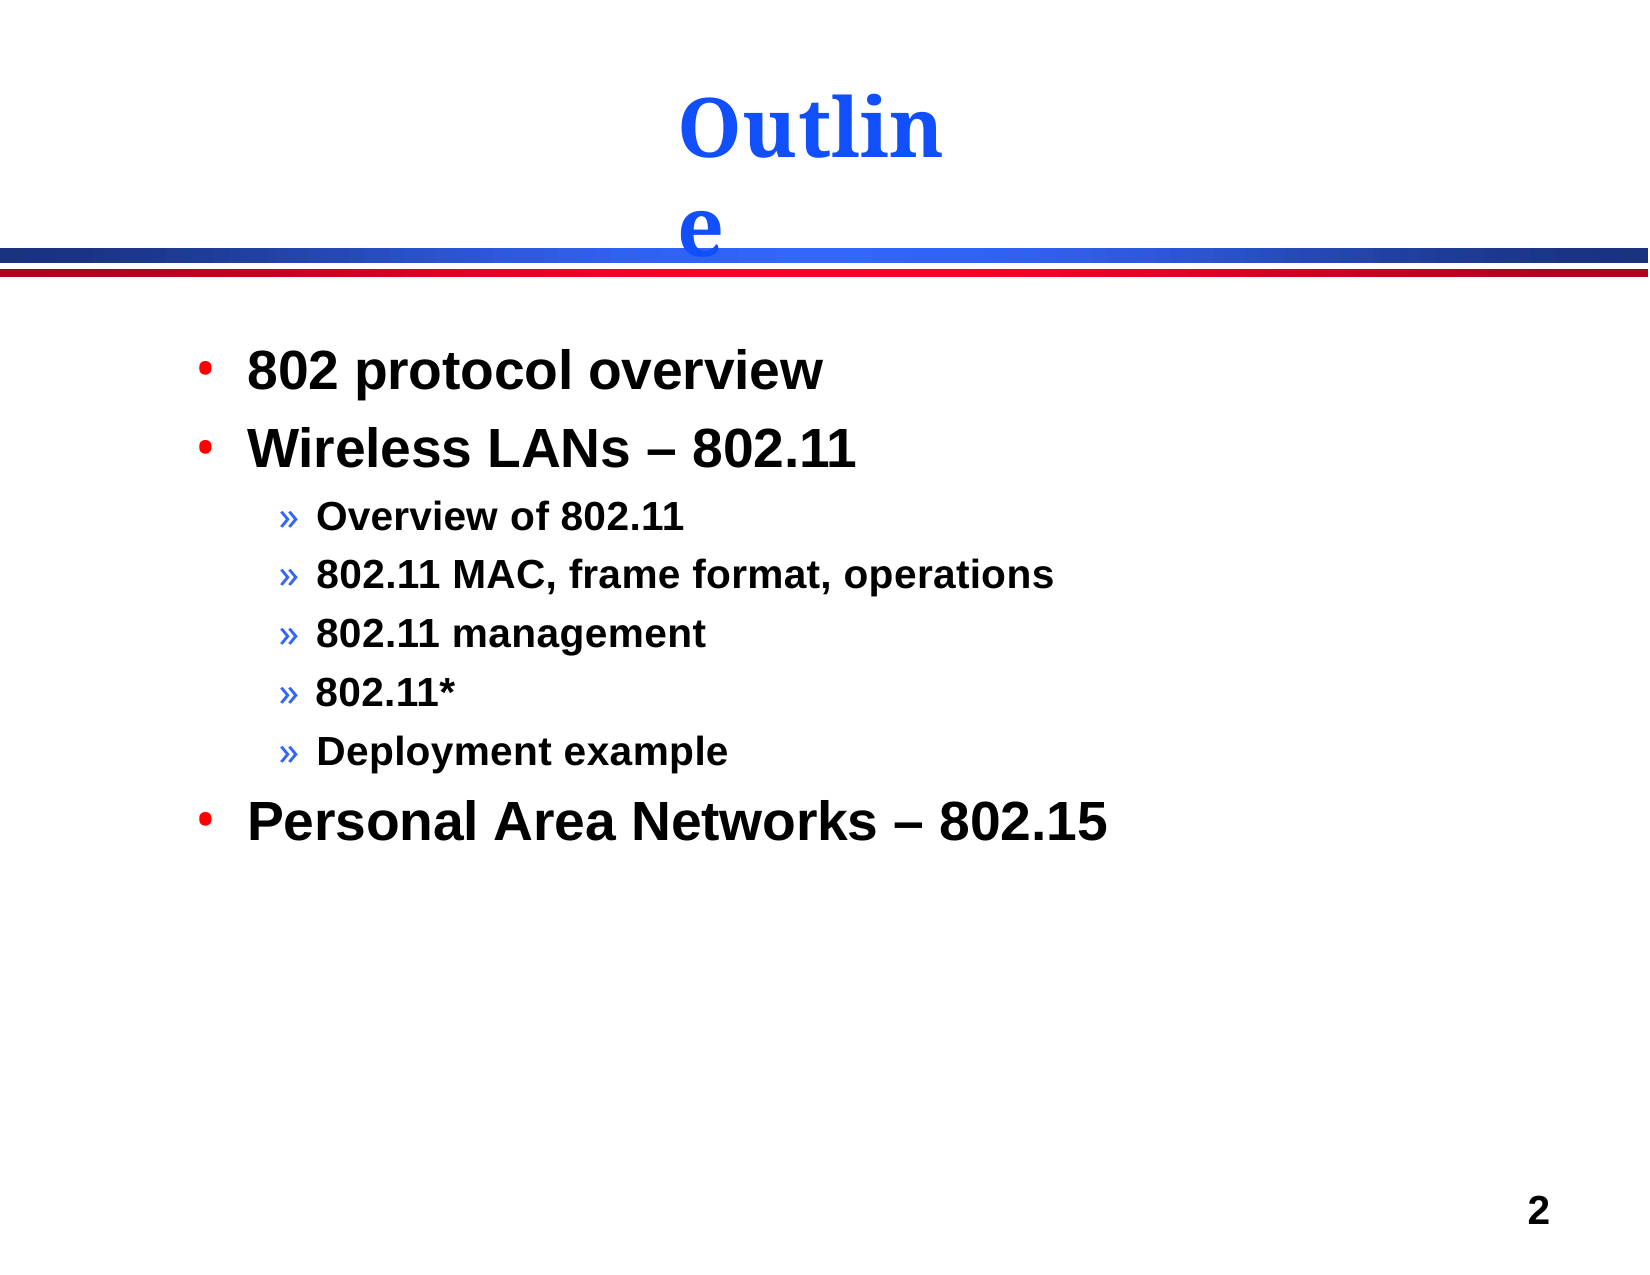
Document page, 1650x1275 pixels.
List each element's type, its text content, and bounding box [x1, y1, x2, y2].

picture [974, 248, 1648, 263]
picture [0, 269, 675, 277]
text_box 802 protocol overview Wireless LANs – 802.11 » Overview of 802.11 » 802.11 MAC, frame format, operations » 802.11 management » 802.11* » Deployment example Personal Area Networks – 802.15 [193, 320, 1111, 852]
text_box 2 [1521, 1185, 1557, 1233]
picture [974, 269, 1648, 277]
title Outline [675, 72, 974, 289]
picture [0, 248, 675, 263]
